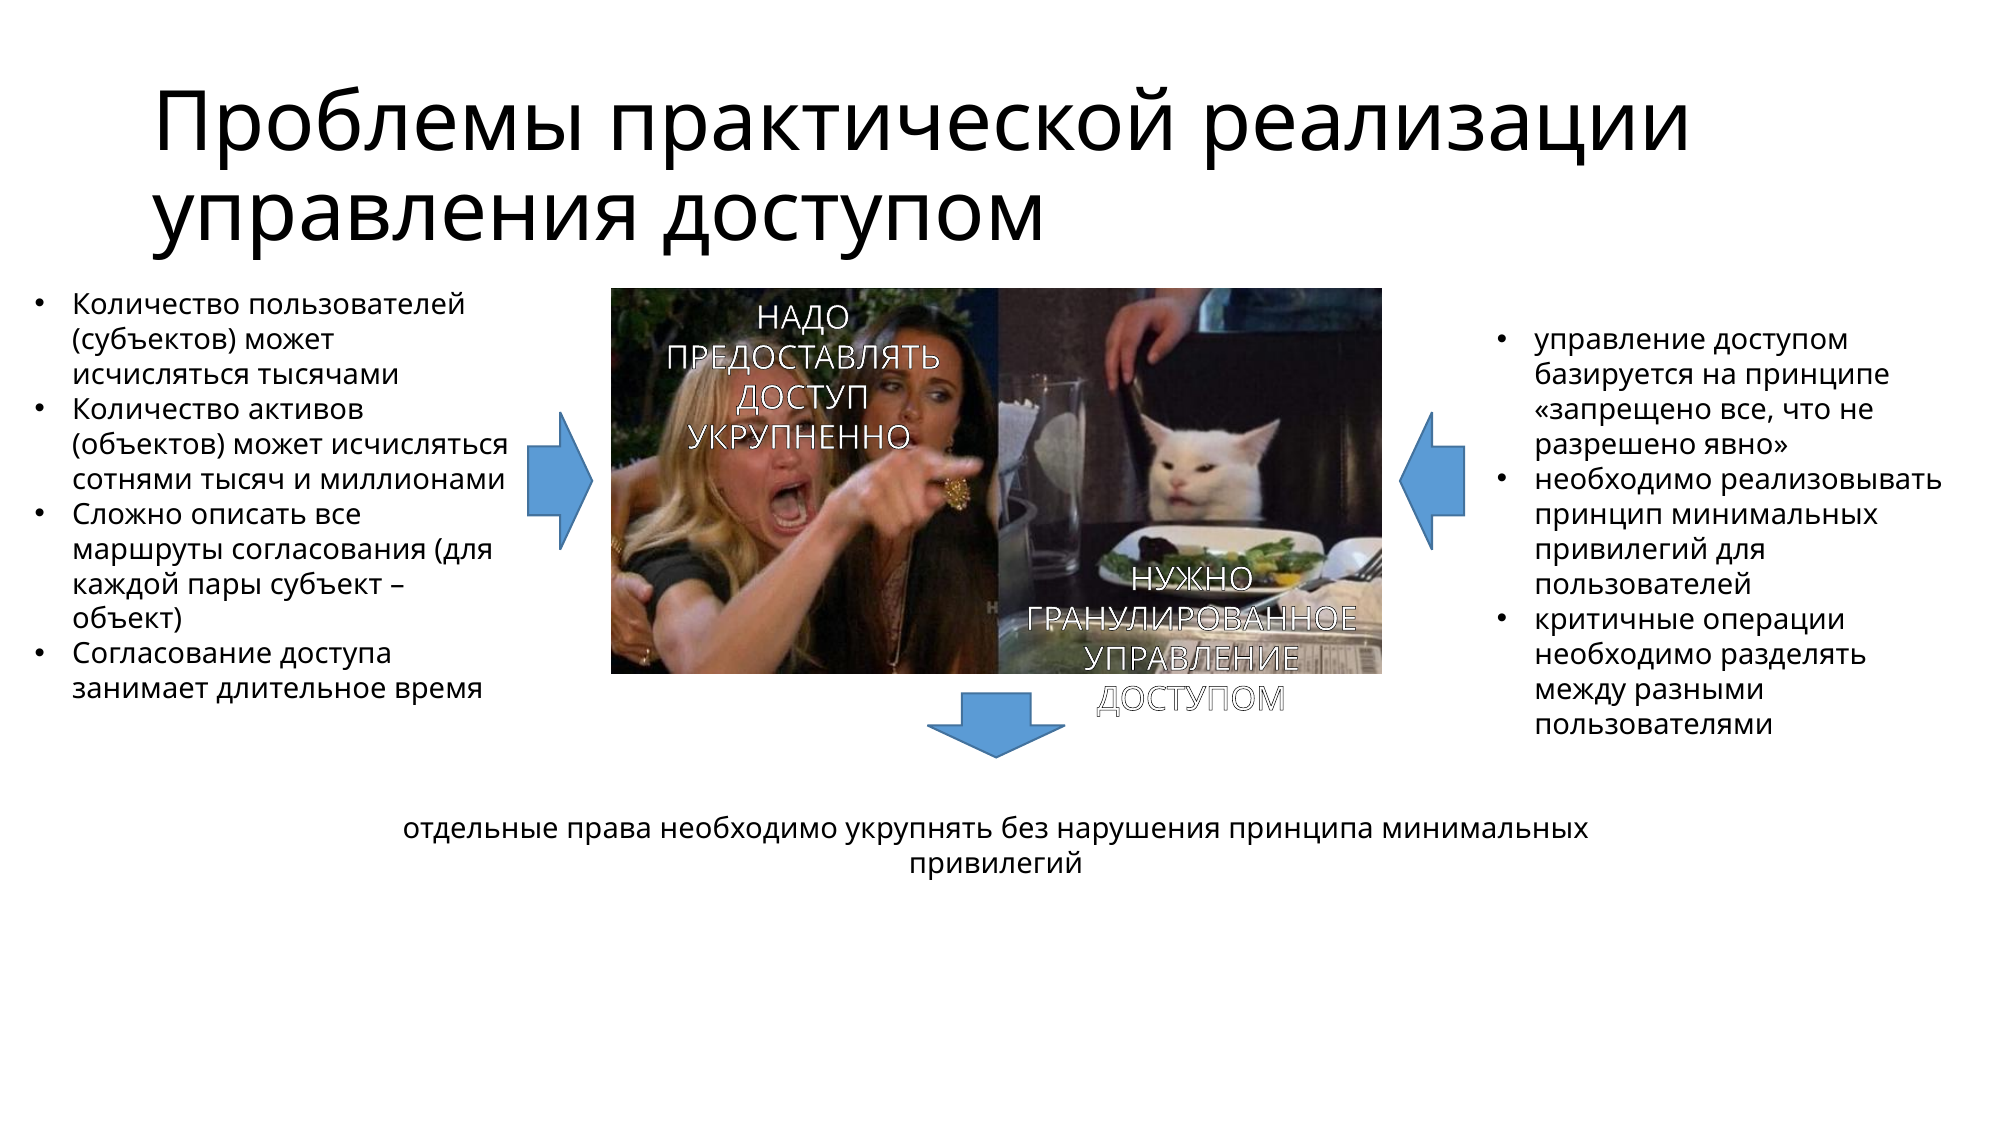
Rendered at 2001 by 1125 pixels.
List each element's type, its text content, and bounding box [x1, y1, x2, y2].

text_box управление доступом базируется на принципе «запрещено все, что не разрешено явно» необходимо реализовывать принцип минимальных привилегий для пользователей критичные операции необходимо разделять между разными пользователями [1481, 312, 1977, 692]
text_box [1398, 411, 1466, 551]
title Проблемы практической реализации управления доступом [137, 59, 1863, 278]
text_box отдельные права необходимо укрупнять без нарушения принципа минимальных привилегий [377, 801, 1615, 990]
text_box [926, 692, 1066, 759]
text_box Нужно гранулированное управление доступом [1001, 549, 1383, 725]
text_box Количество пользователей (субъектов) может исчисляться тысячами Количество активов (объектов) может исчисляться сотнями тысяч и миллионами Сложно описать все маршруты согласования (для каждой пары субъект – объект) Согласование доступа занимает длительное время [19, 277, 528, 684]
text_box [527, 411, 594, 551]
picture [611, 288, 1382, 674]
